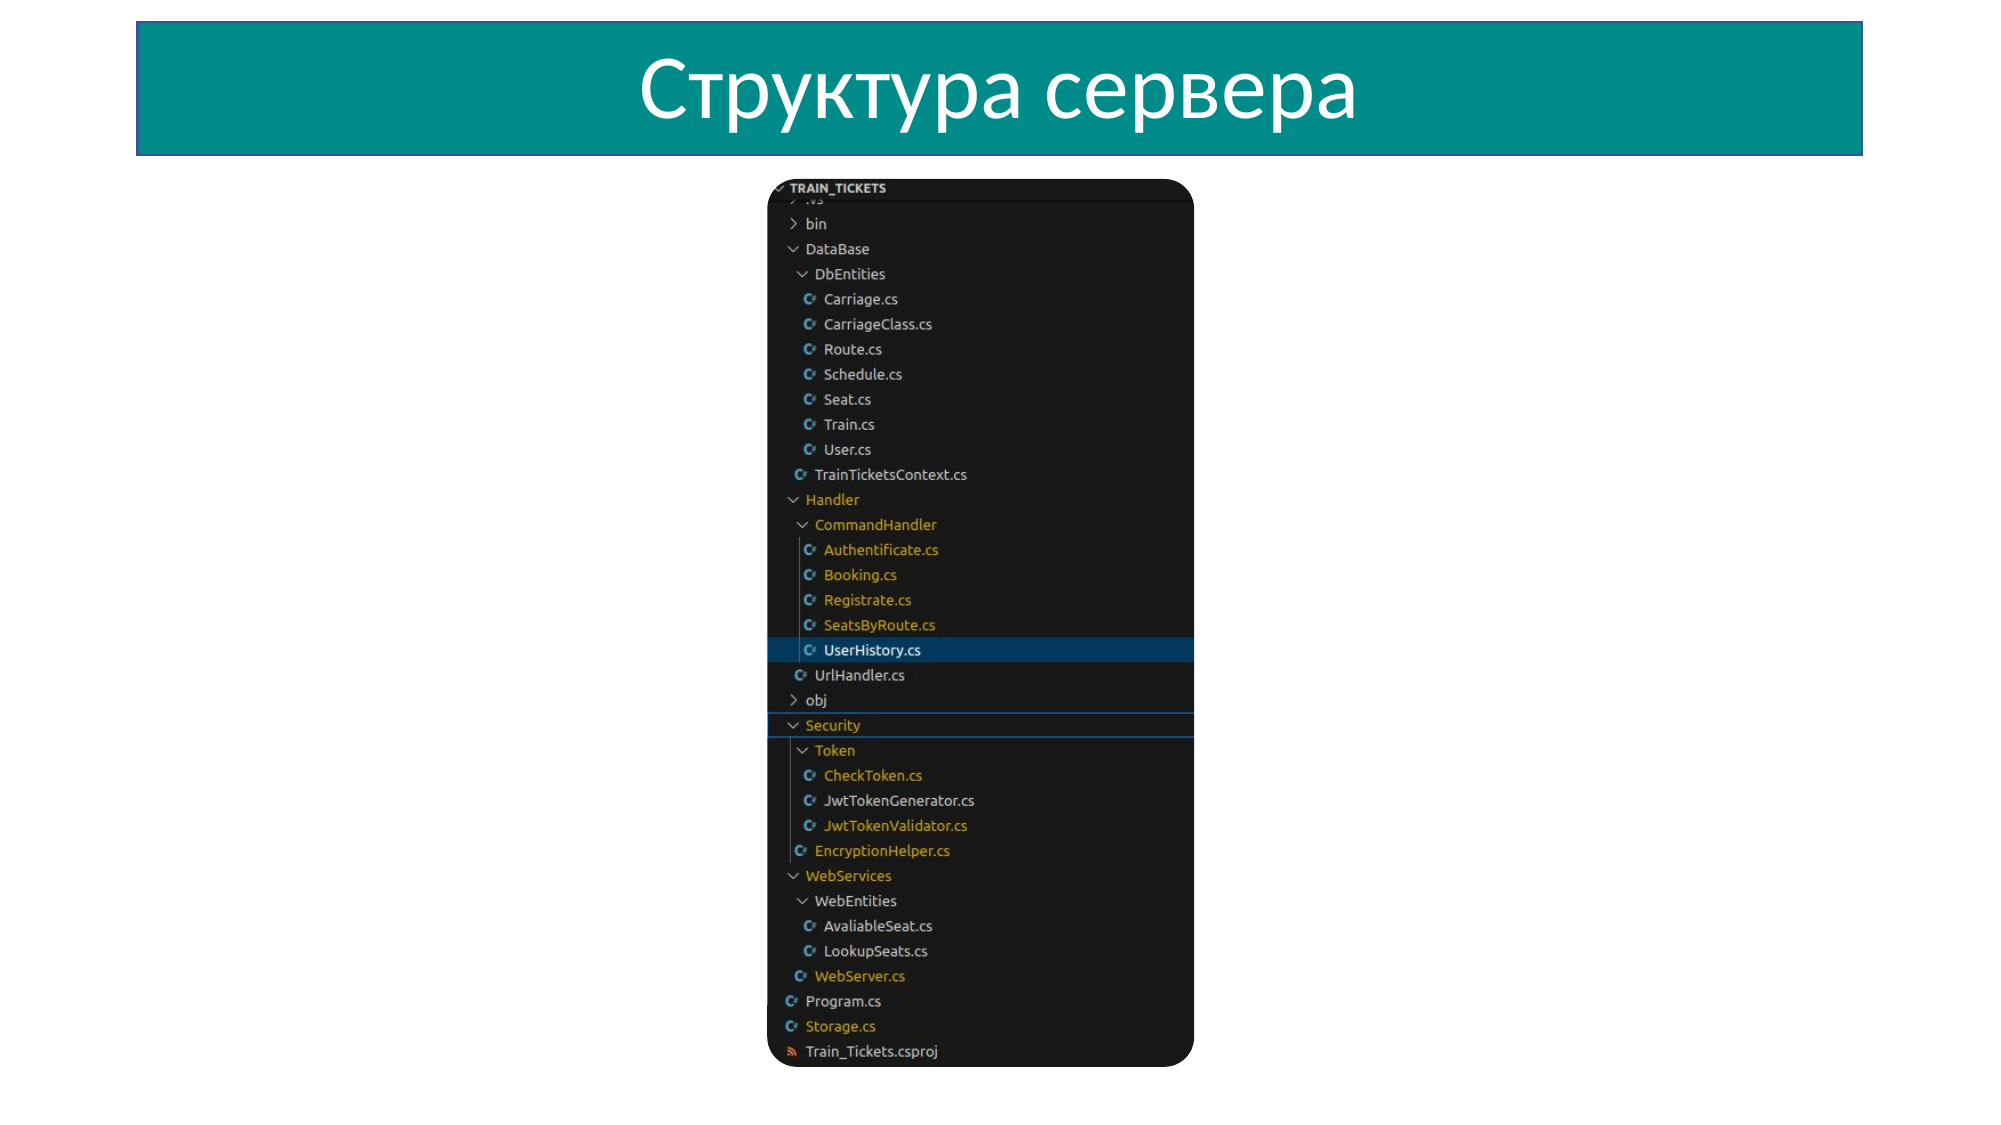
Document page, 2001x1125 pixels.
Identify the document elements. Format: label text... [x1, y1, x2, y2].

title Структура сервера [136, 21, 1863, 156]
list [767, 178, 1195, 1067]
